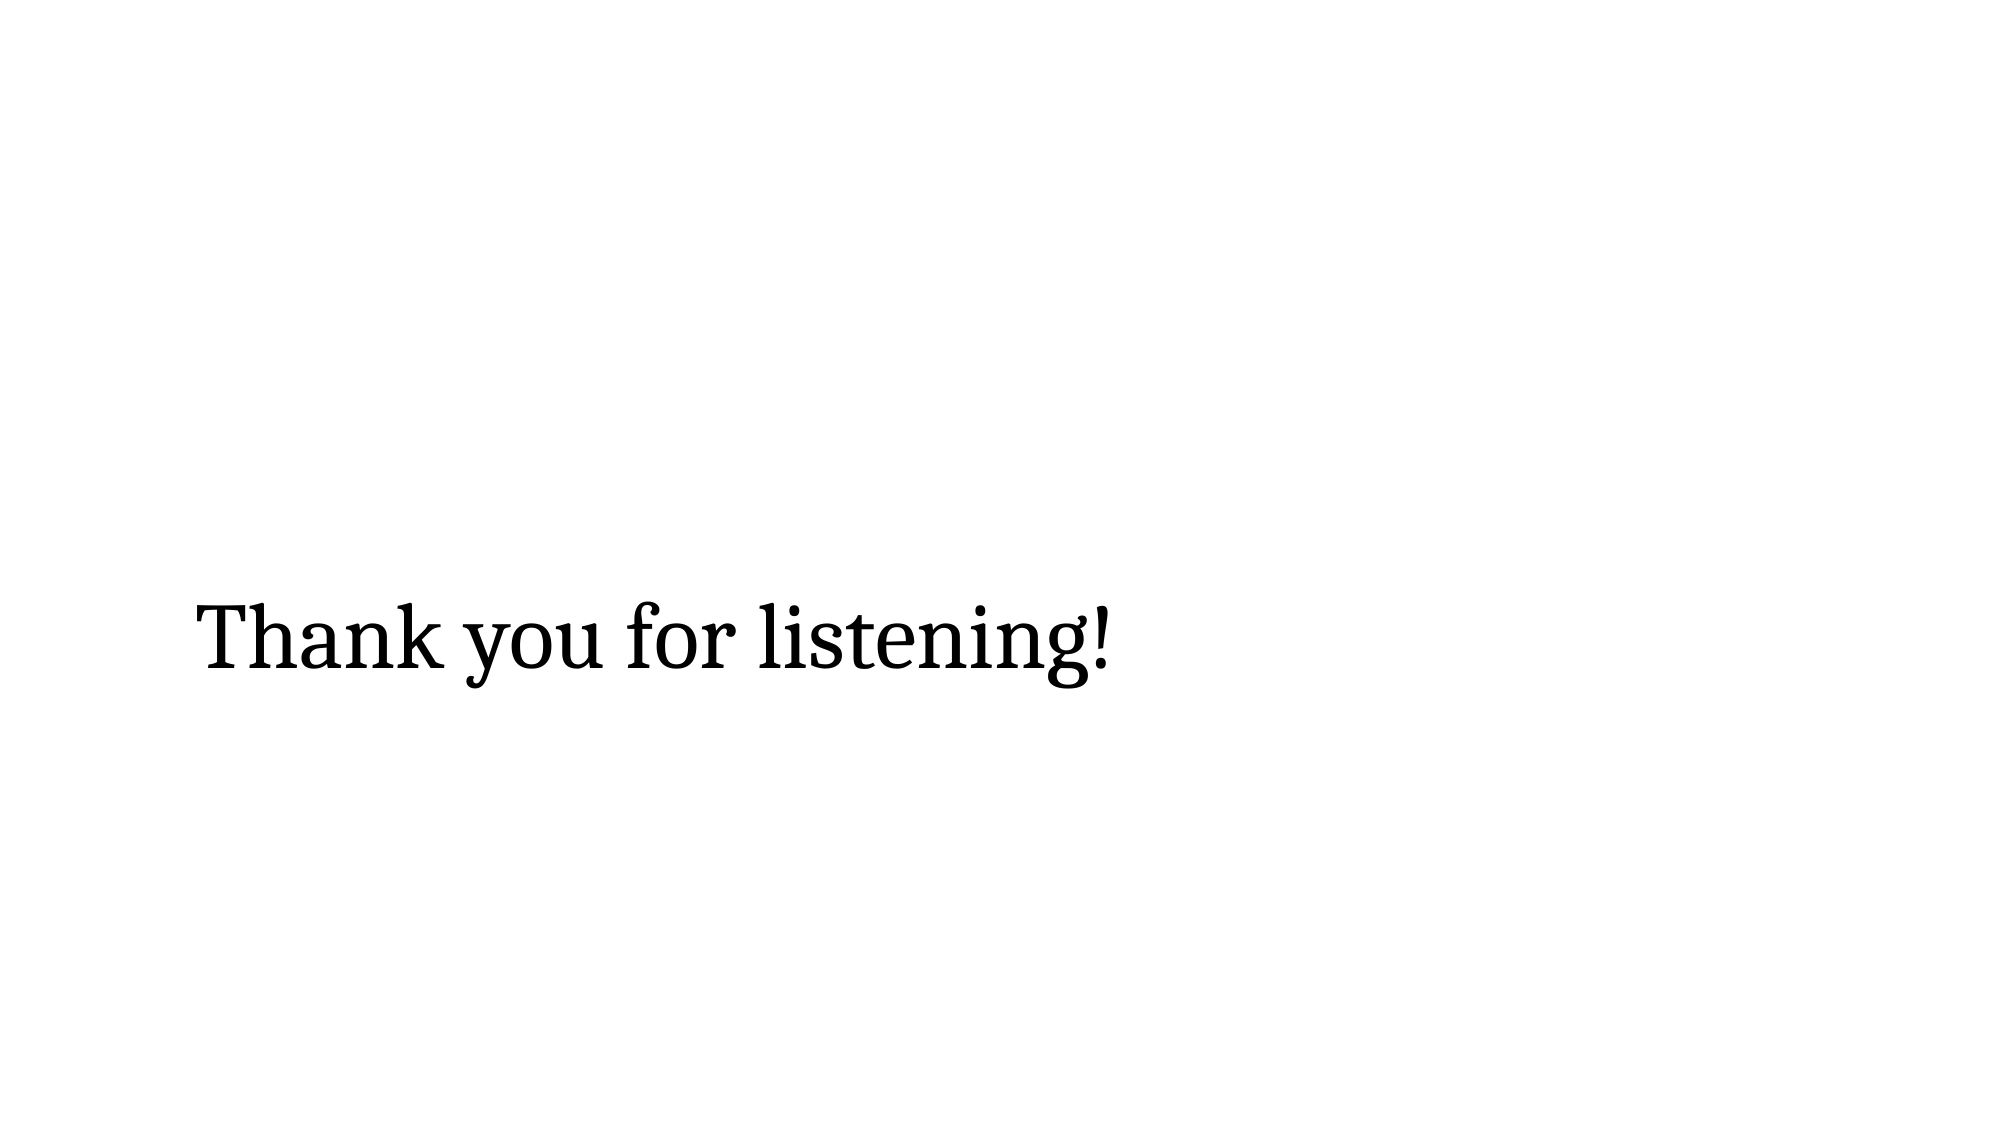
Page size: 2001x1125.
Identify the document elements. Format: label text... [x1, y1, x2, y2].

title Thank you for listening! [180, 111, 1831, 697]
